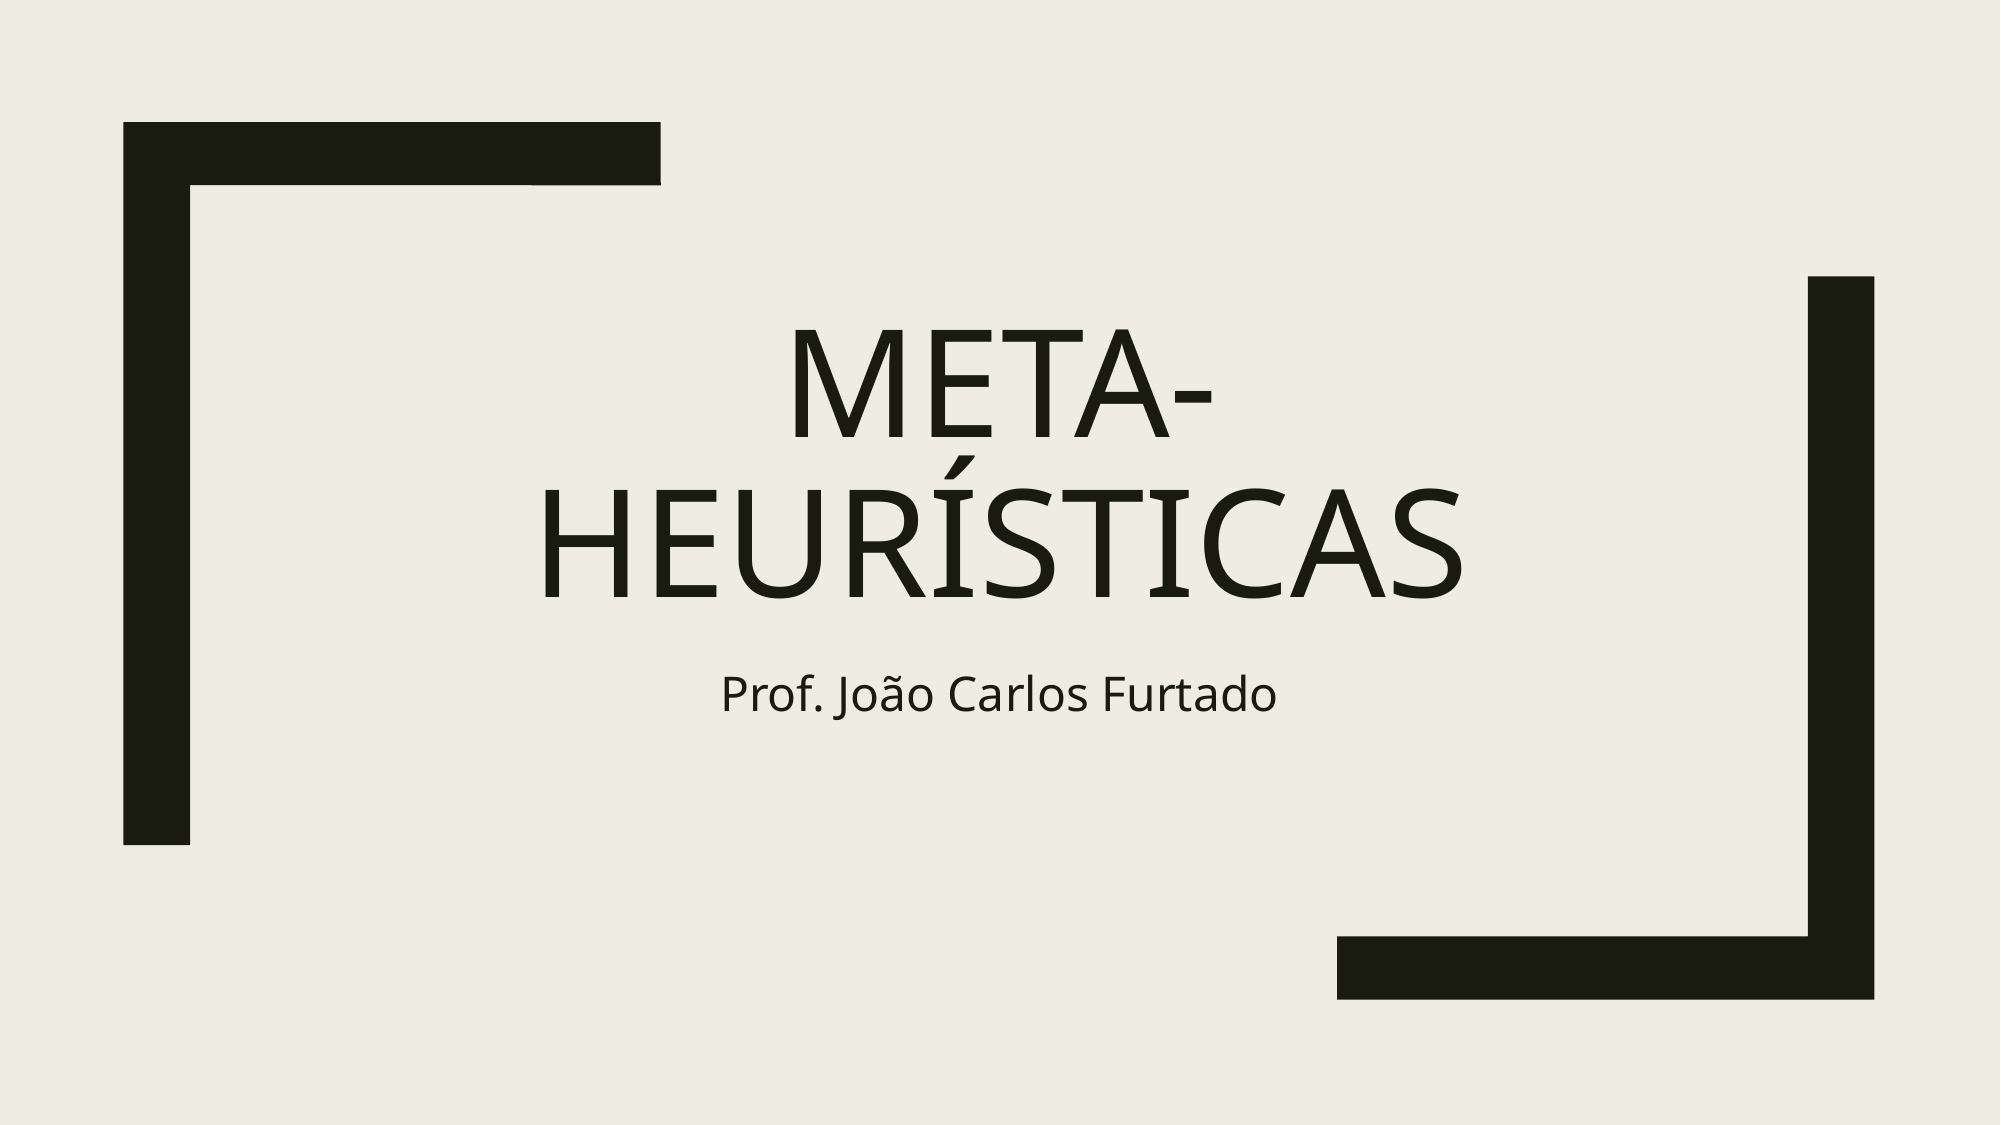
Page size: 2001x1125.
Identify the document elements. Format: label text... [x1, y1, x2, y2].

title Meta-heurísticas [314, 293, 1686, 638]
subtitle Prof. João Carlos Furtado [439, 649, 1561, 828]
